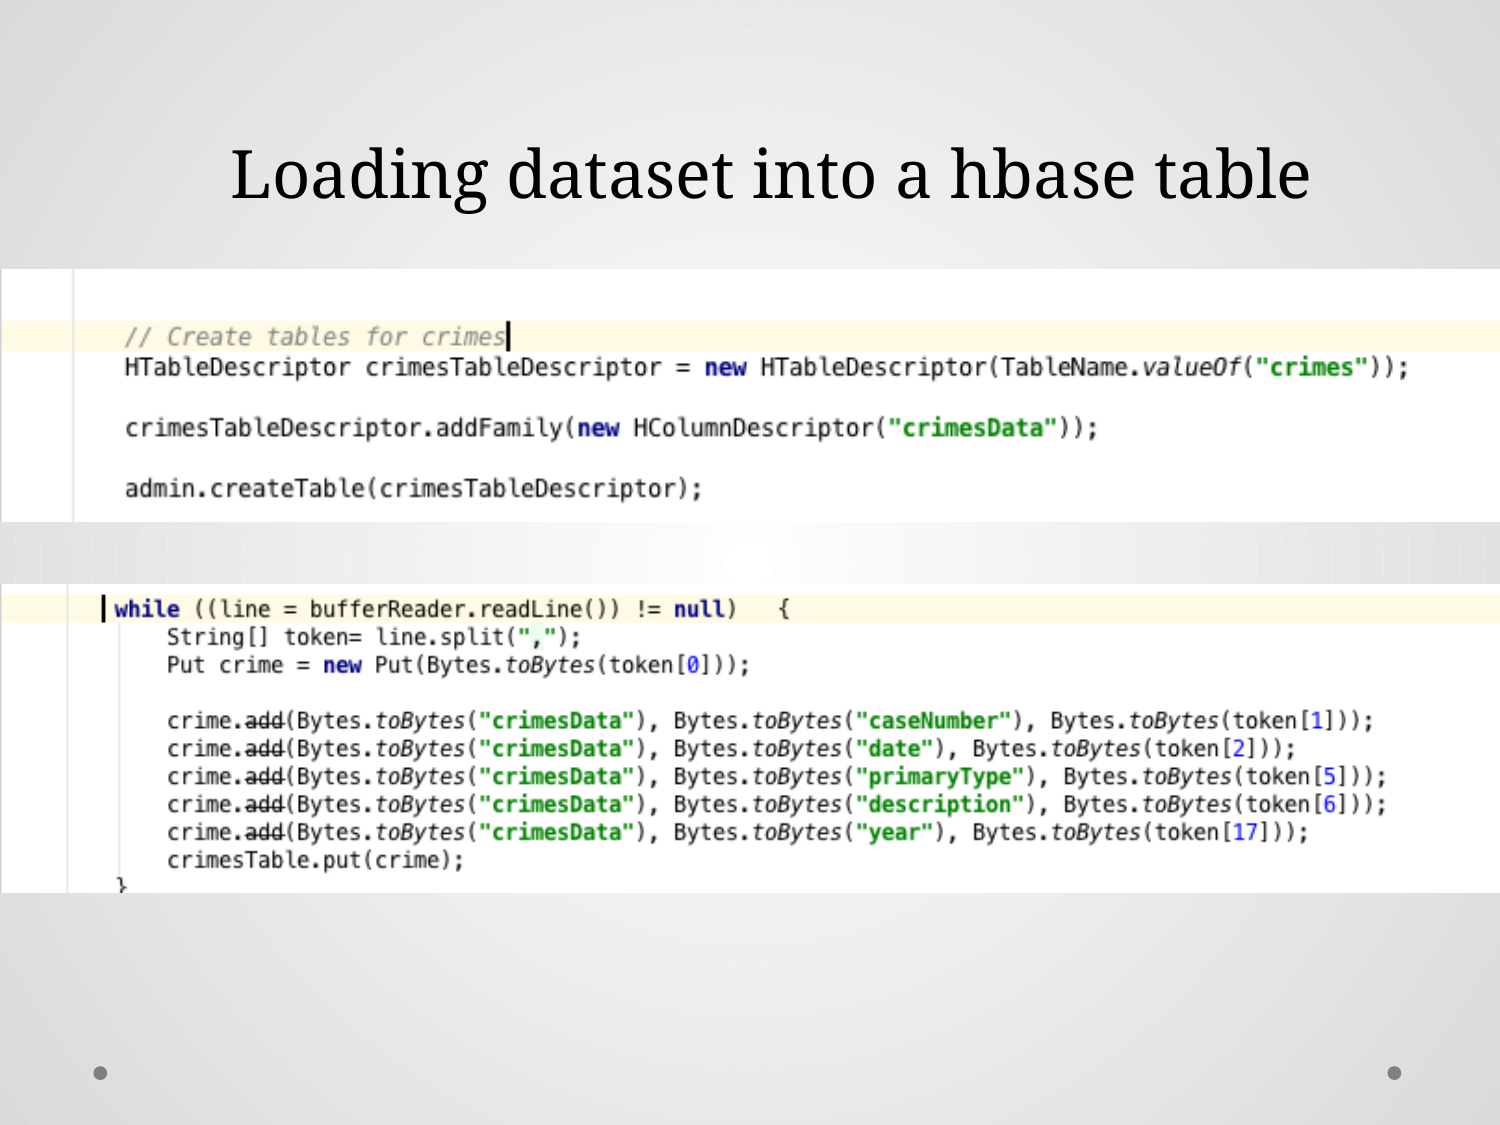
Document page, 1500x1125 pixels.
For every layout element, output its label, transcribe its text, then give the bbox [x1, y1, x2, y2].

picture [0, 584, 1500, 893]
picture [0, 268, 1500, 523]
text_box Loading dataset into a hbase table [175, 124, 1369, 220]
